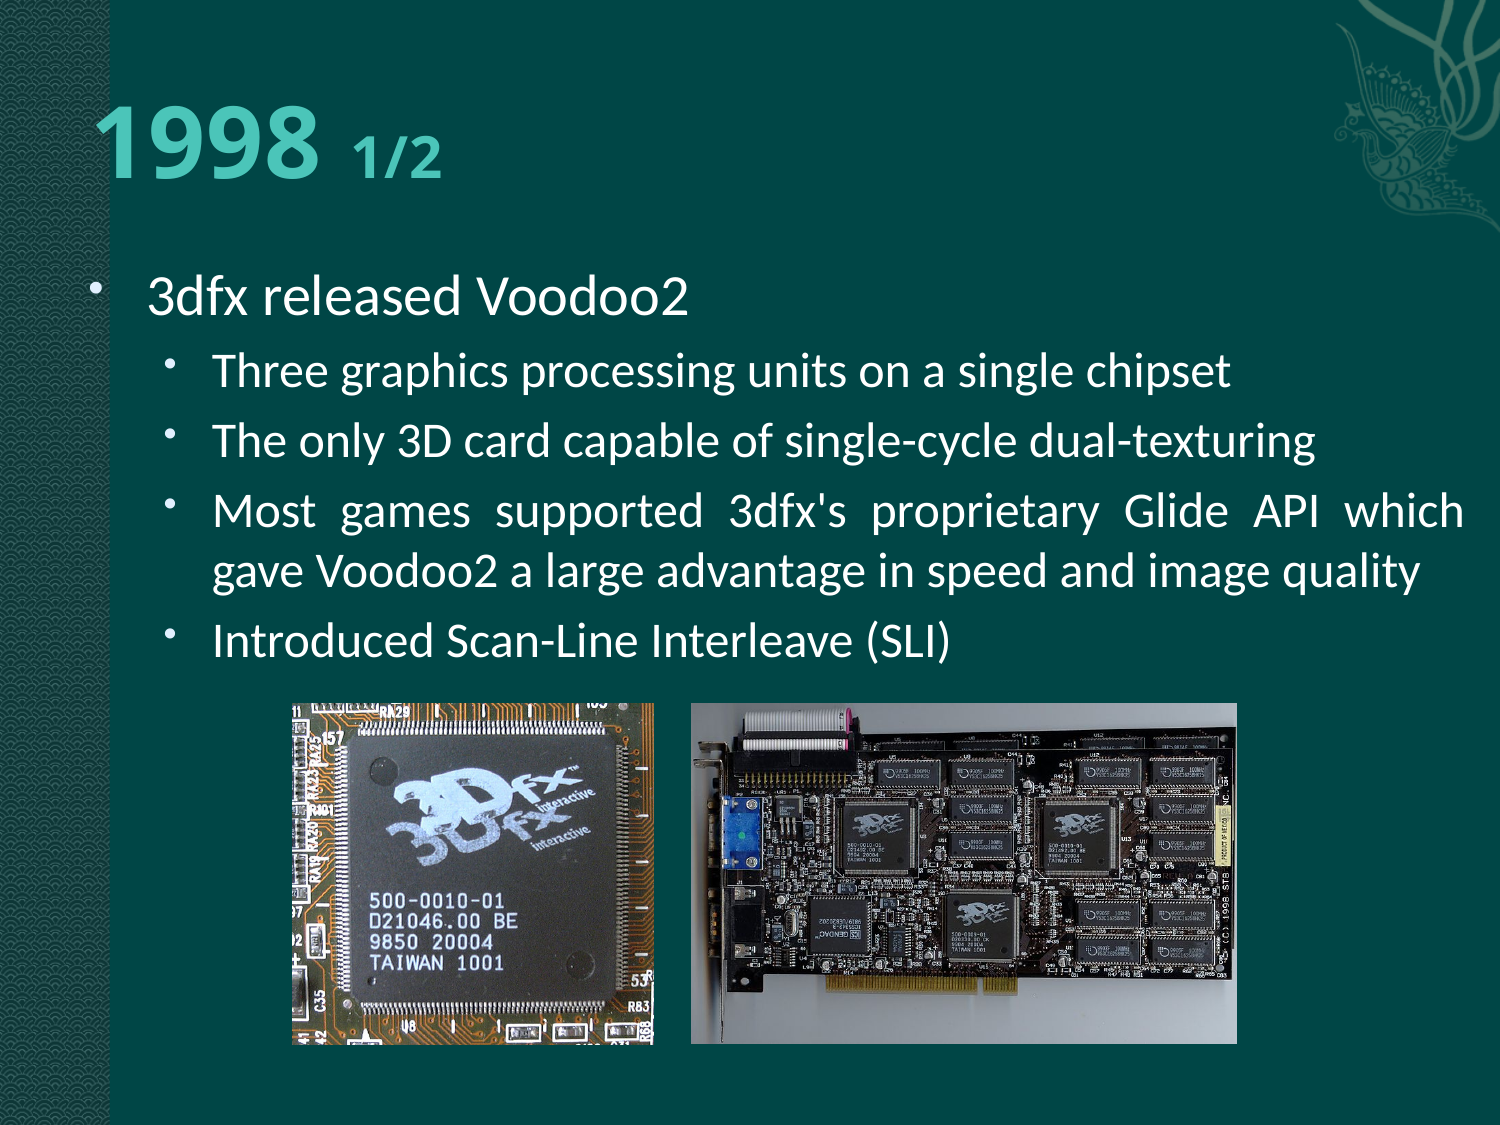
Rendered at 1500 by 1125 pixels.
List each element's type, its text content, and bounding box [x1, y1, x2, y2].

list 3dfx released Voodoo2 Three graphics processing units on a single chipset The only 3D card capable of single-cycle dual-texturing Most games supported 3dfx's proprietary Glide API which gave Voodoo2 a large advantage in speed and image quality Introduced Scan-Line Interleave (SLI) [75, 249, 1481, 1030]
picture [690, 702, 1238, 1044]
picture [292, 702, 654, 1045]
picture [0, 0, 110, 1125]
text_box 1998 1/2 [75, 44, 1493, 233]
